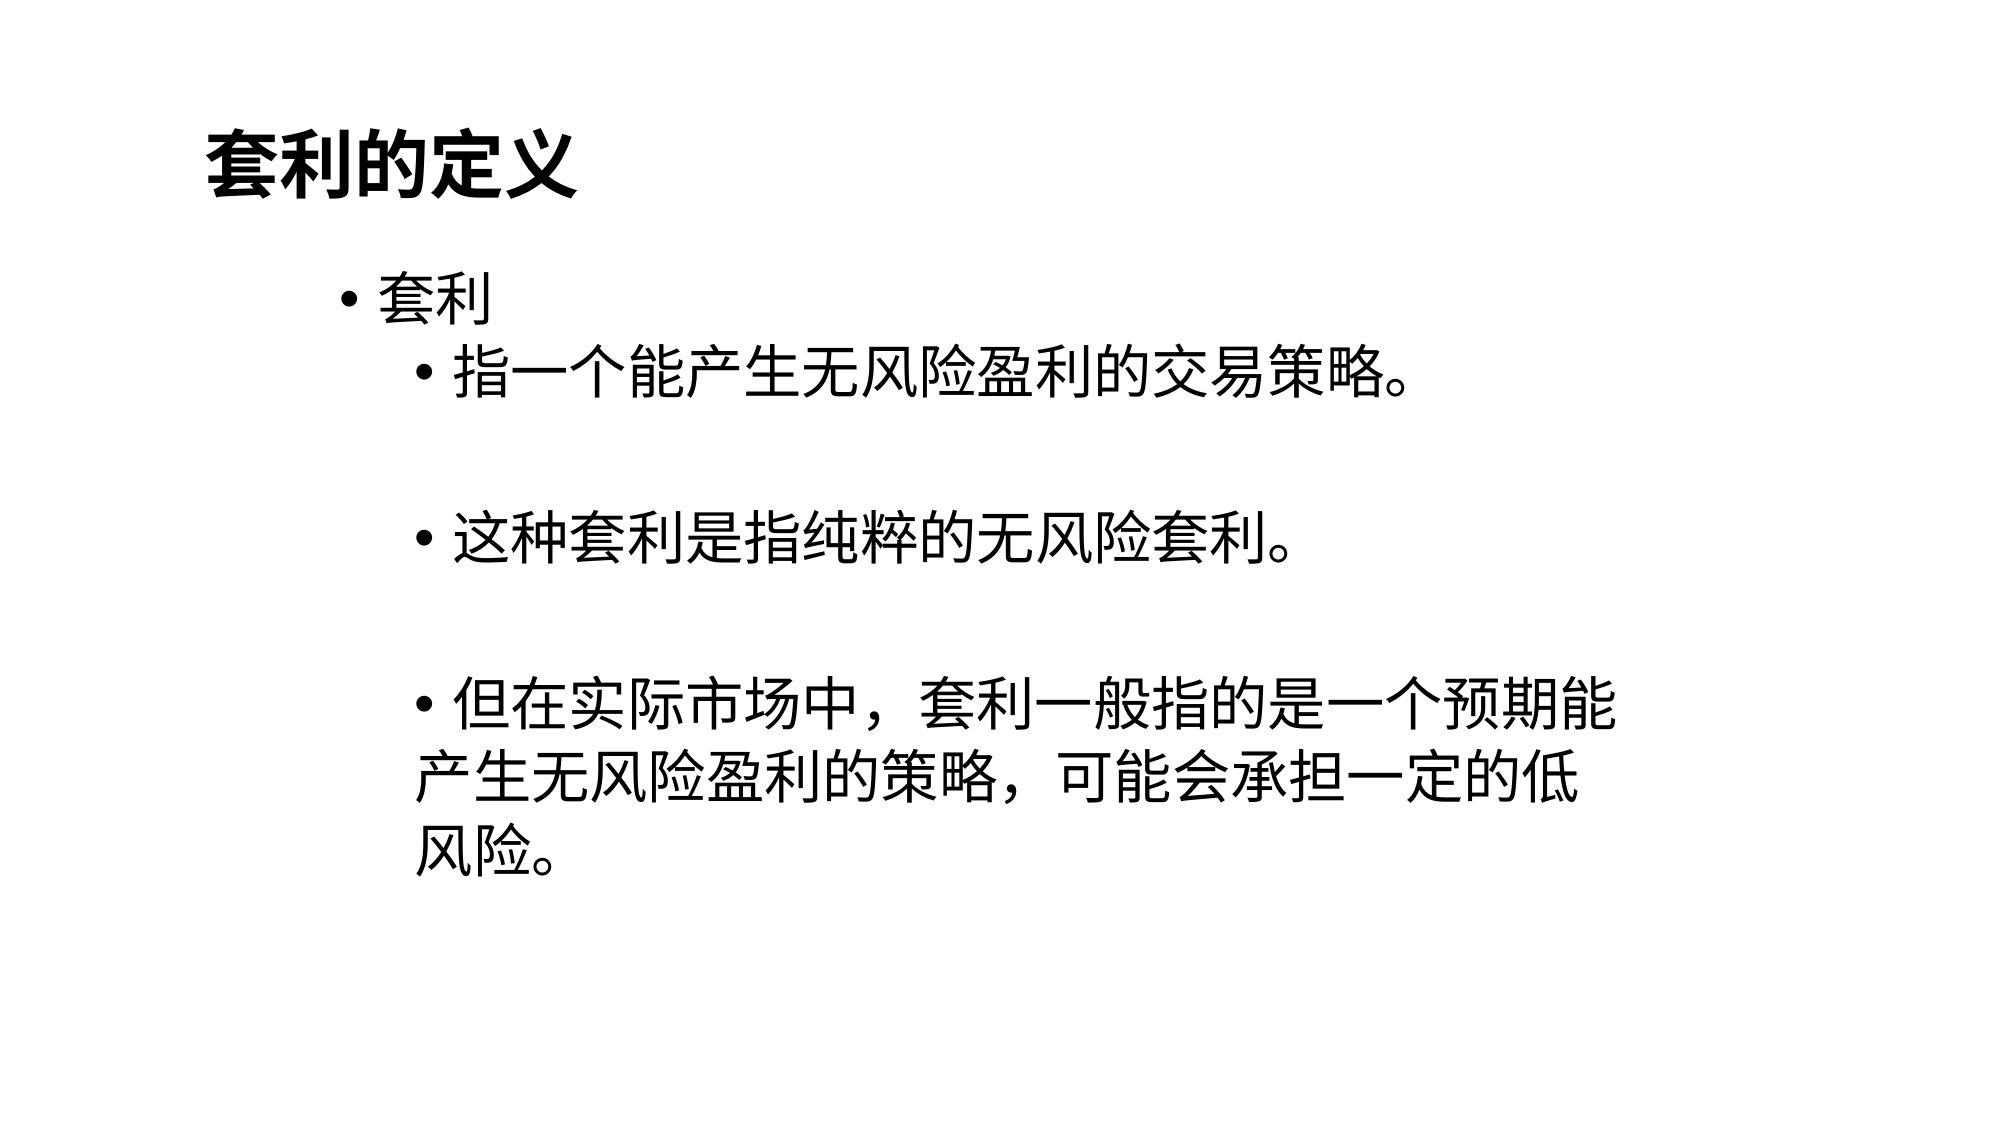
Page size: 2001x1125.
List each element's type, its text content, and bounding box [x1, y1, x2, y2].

list 套利 指一个能产生无风险盈利的交易策略。 这种套利是指纯粹的无风险套利。 但在实际市场中，套利一般指的是一个预期能 产生无风险盈利的策略，可能会承担一定的低 风险。 [324, 262, 1638, 953]
title 套利的定义 [137, 59, 1863, 278]
